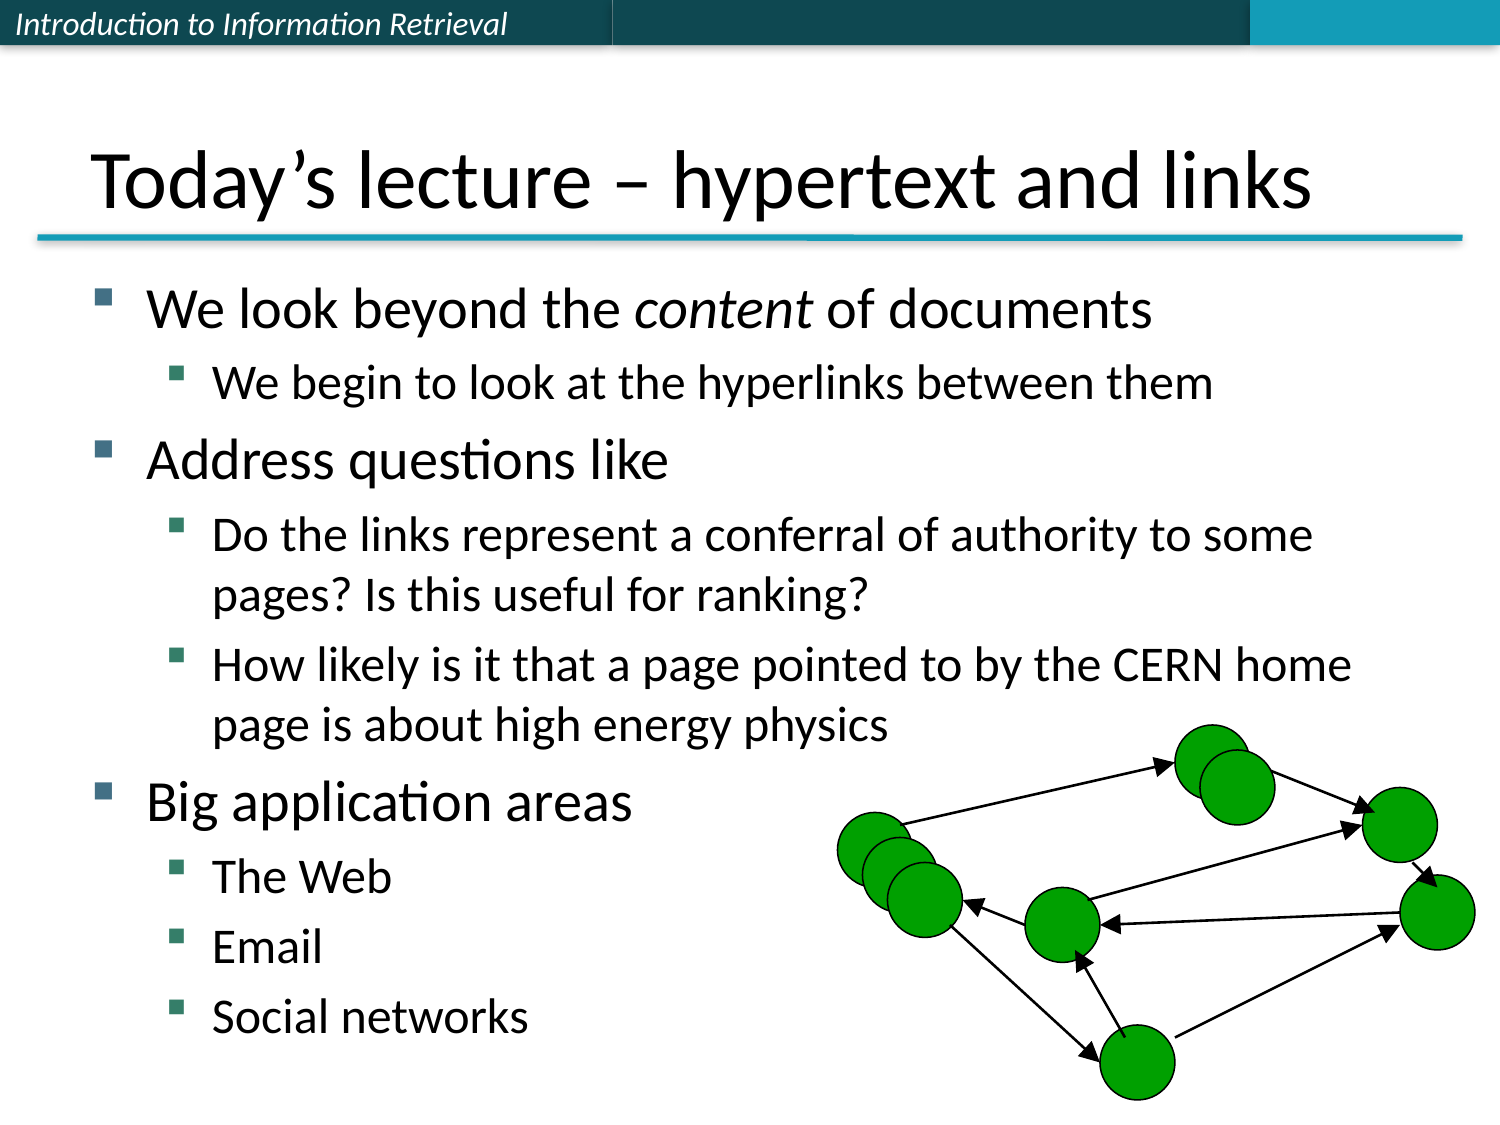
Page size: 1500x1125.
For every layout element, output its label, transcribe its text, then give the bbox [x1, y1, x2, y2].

text_box [837, 812, 911, 886]
text_box [1199, 749, 1275, 825]
text_box [1174, 724, 1249, 799]
text_box [887, 862, 963, 938]
text_box [862, 837, 936, 911]
text_box [1099, 1024, 1175, 1100]
text_box [1272, 771, 1375, 815]
text_box [1362, 787, 1438, 863]
text_box [1174, 924, 1400, 1038]
text_box [899, 756, 1175, 826]
text_box [1087, 820, 1363, 901]
text_box [1025, 887, 1100, 963]
title Today’s lecture – hypertext and links [75, 45, 1425, 233]
text_box [1412, 862, 1438, 888]
text_box [949, 924, 1100, 1063]
text_box [1399, 874, 1475, 950]
text_box [962, 898, 1025, 926]
text_box [1074, 949, 1126, 1038]
list We look beyond the content of documents We begin to look at the hyperlinks between them Address questions like Do the links represent a conferral of authority to some pages? Is this useful for ranking? How likely is it that a page pointed to by the CERN home page is about high energy physics Big application areas The Web Email Social networks [75, 262, 1425, 1063]
text_box [1099, 912, 1400, 935]
